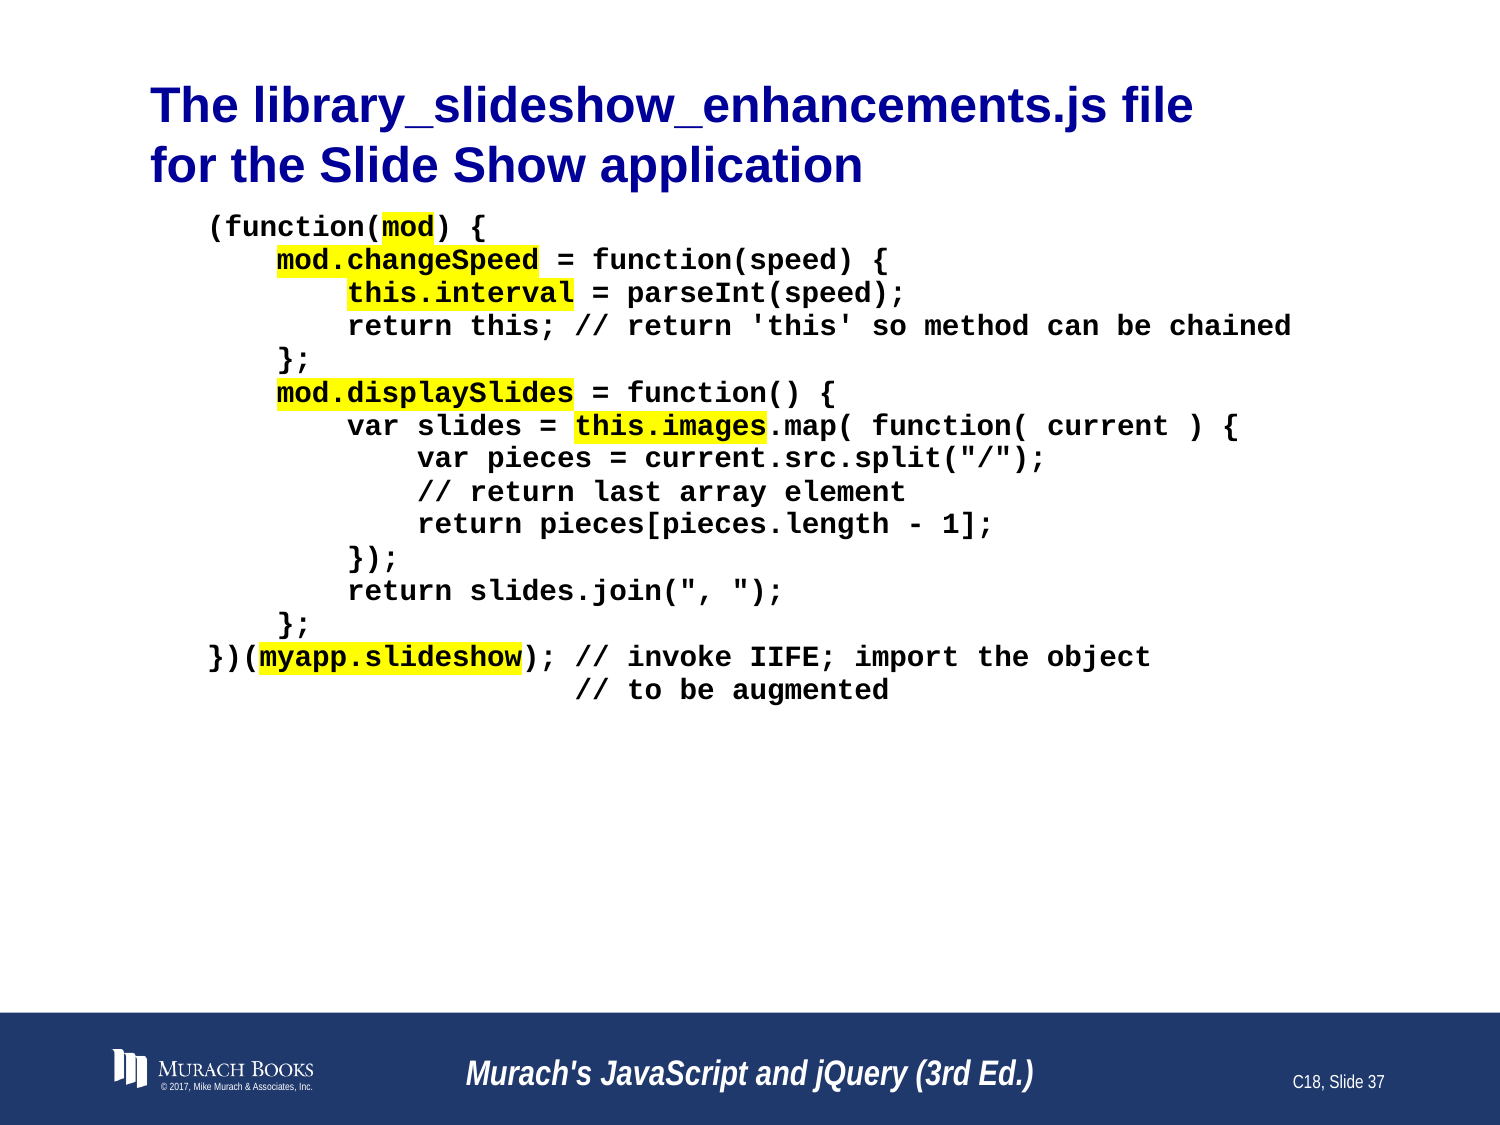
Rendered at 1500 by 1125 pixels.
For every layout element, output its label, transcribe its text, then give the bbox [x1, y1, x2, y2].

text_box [149, 212, 1350, 708]
slide_number C18, Slide 37 [1087, 1025, 1400, 1100]
slide_number Murach's JavaScript and jQuery (3rd Ed.) [463, 1025, 1050, 1100]
footer © 2017, Mike Murach & Associates, Inc. [12, 1025, 463, 1100]
title The library_slideshow_enhancements.js file for the Slide Show application [150, 72, 1350, 194]
